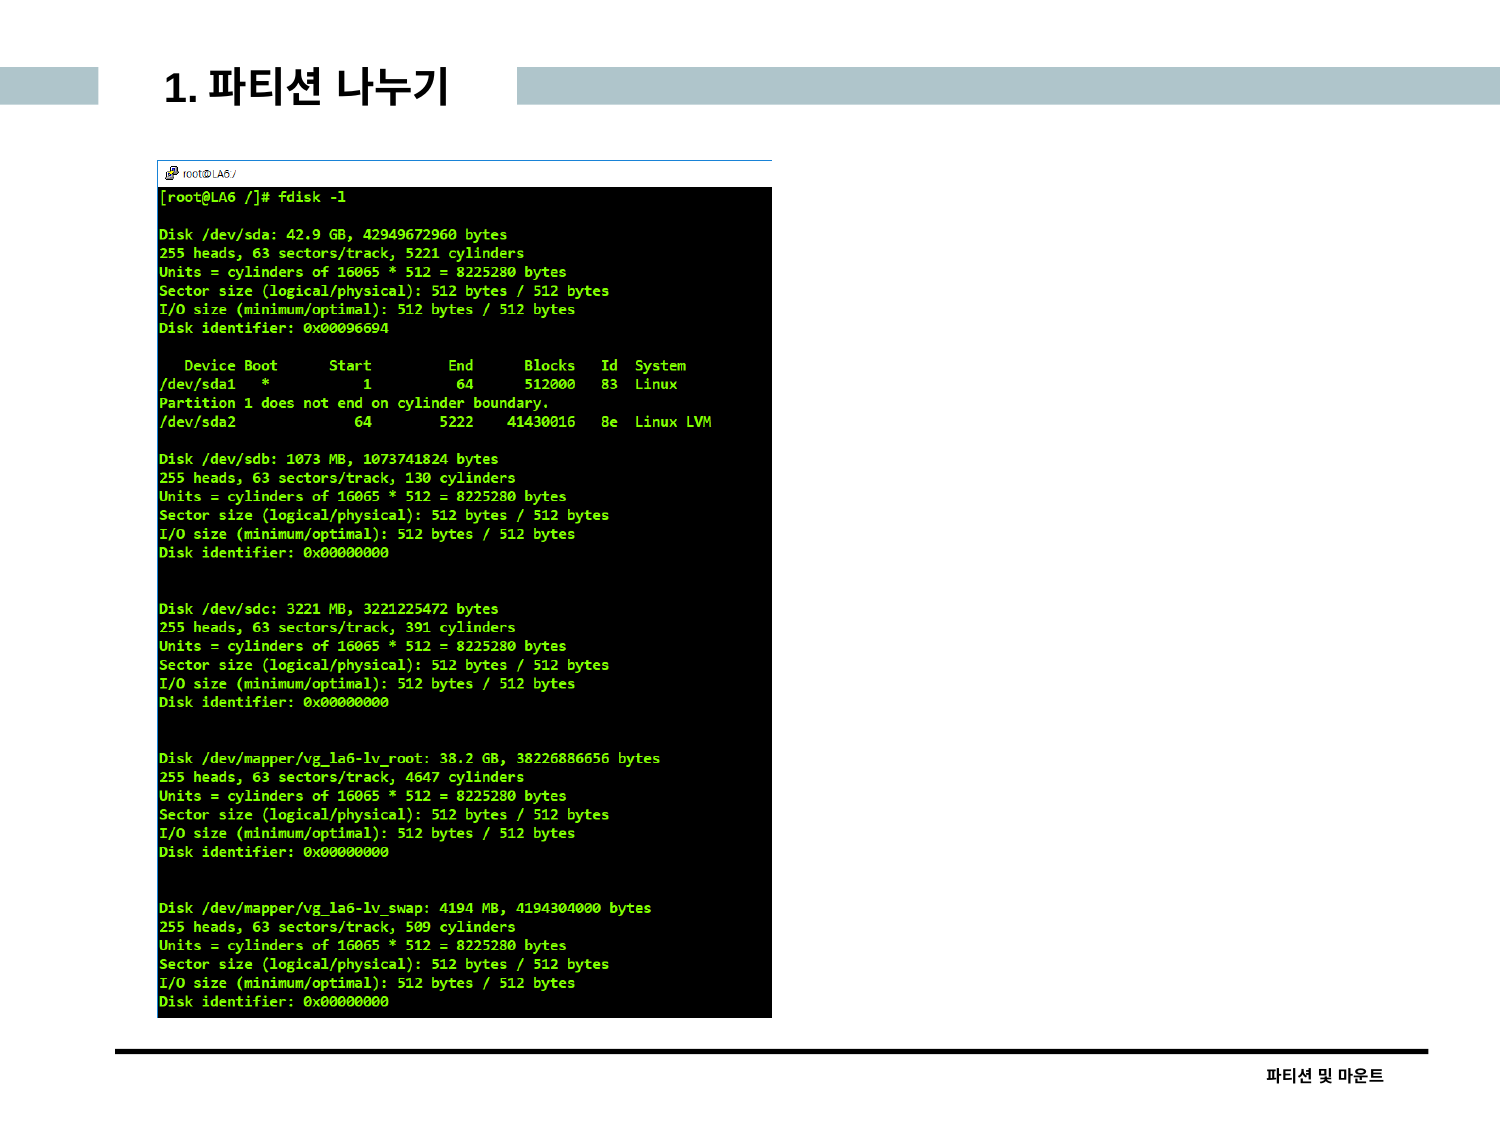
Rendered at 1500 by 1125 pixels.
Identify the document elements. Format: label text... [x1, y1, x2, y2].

picture [156, 160, 772, 1018]
text_box 1.파티션 나누기 [112, 54, 503, 118]
text_box [113, 1047, 1430, 1056]
text_box 파티션 및 마운트 [1222, 1058, 1429, 1094]
text_box [0, 65, 100, 107]
text_box [515, 65, 1500, 107]
